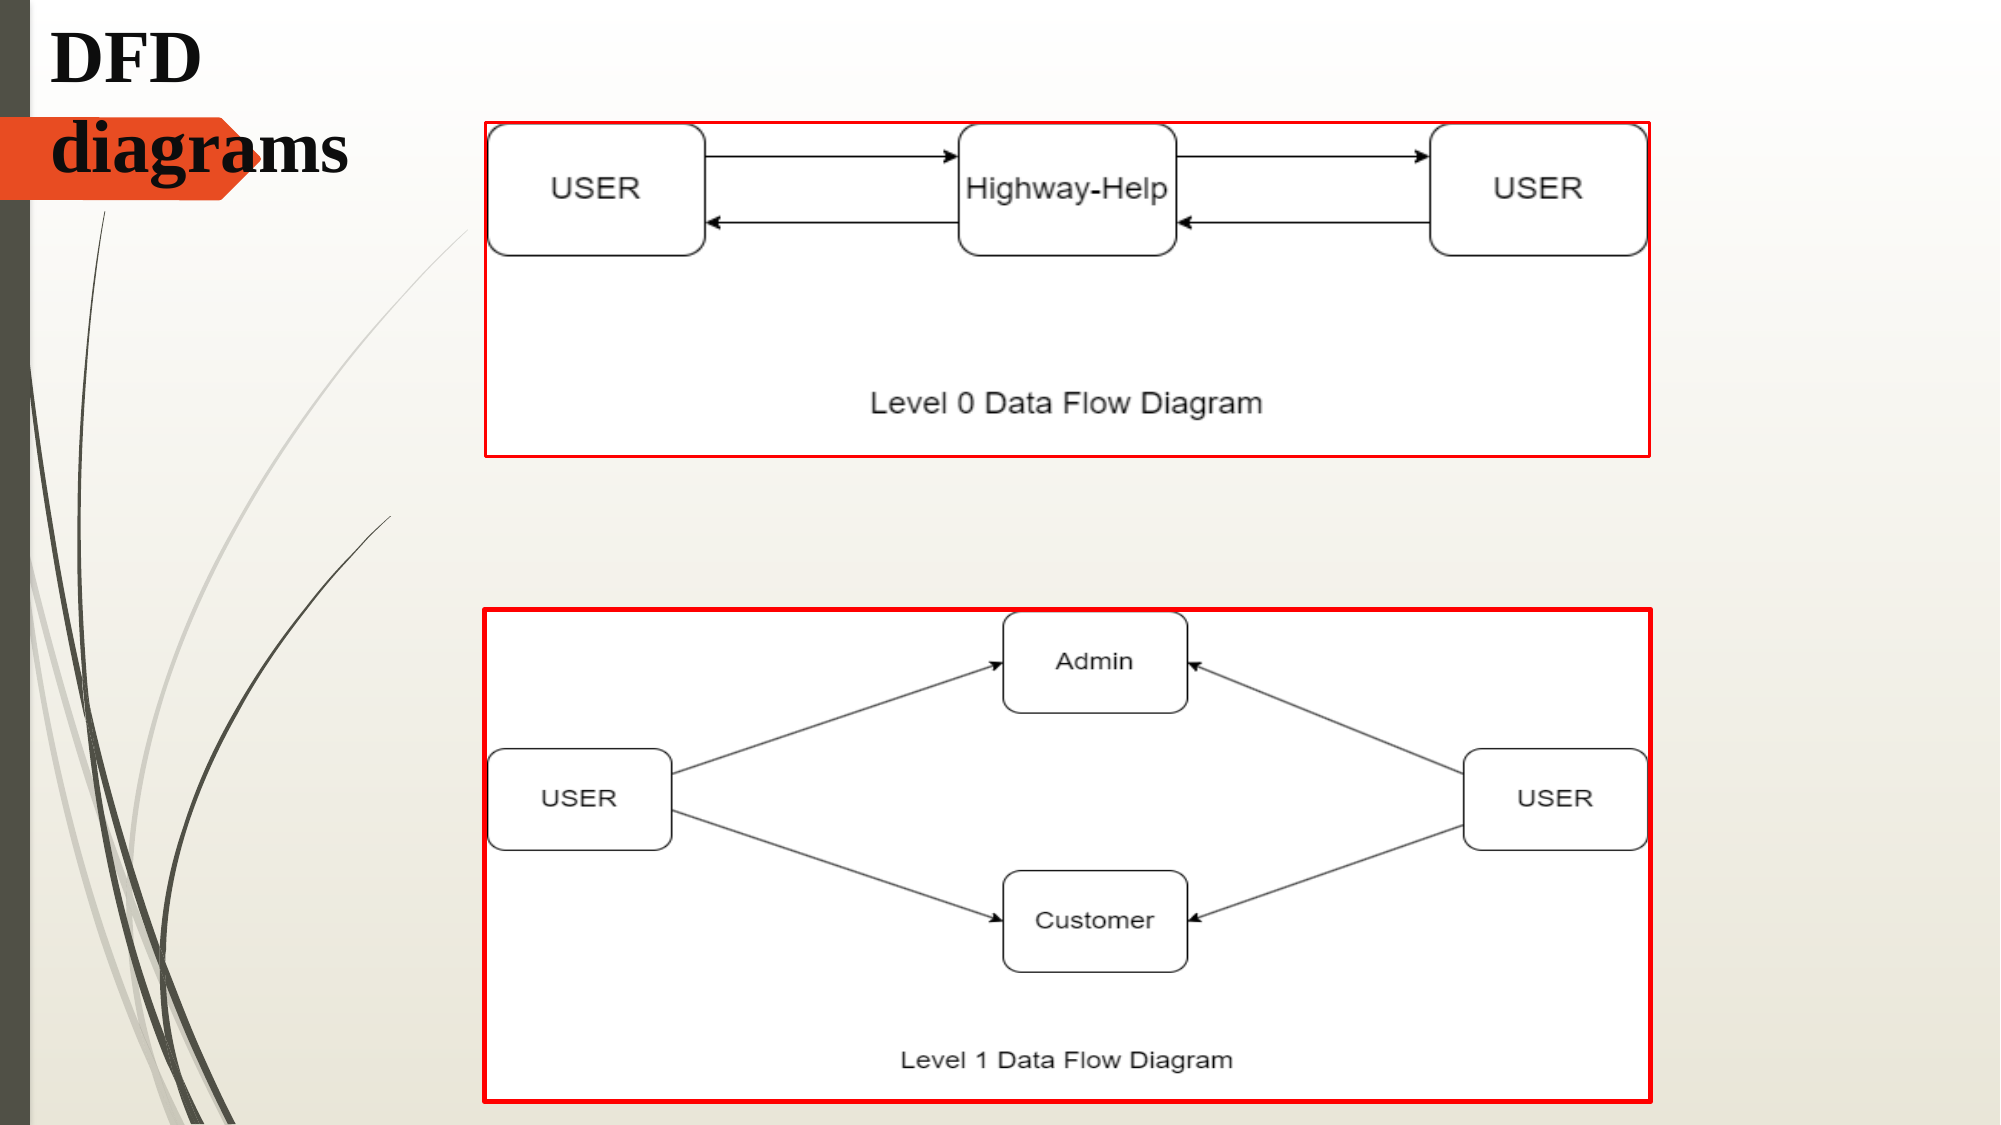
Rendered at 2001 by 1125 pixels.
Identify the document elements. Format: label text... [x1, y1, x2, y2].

title DFD diagrams [34, 0, 1497, 211]
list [486, 123, 1649, 456]
picture [486, 611, 1649, 1100]
